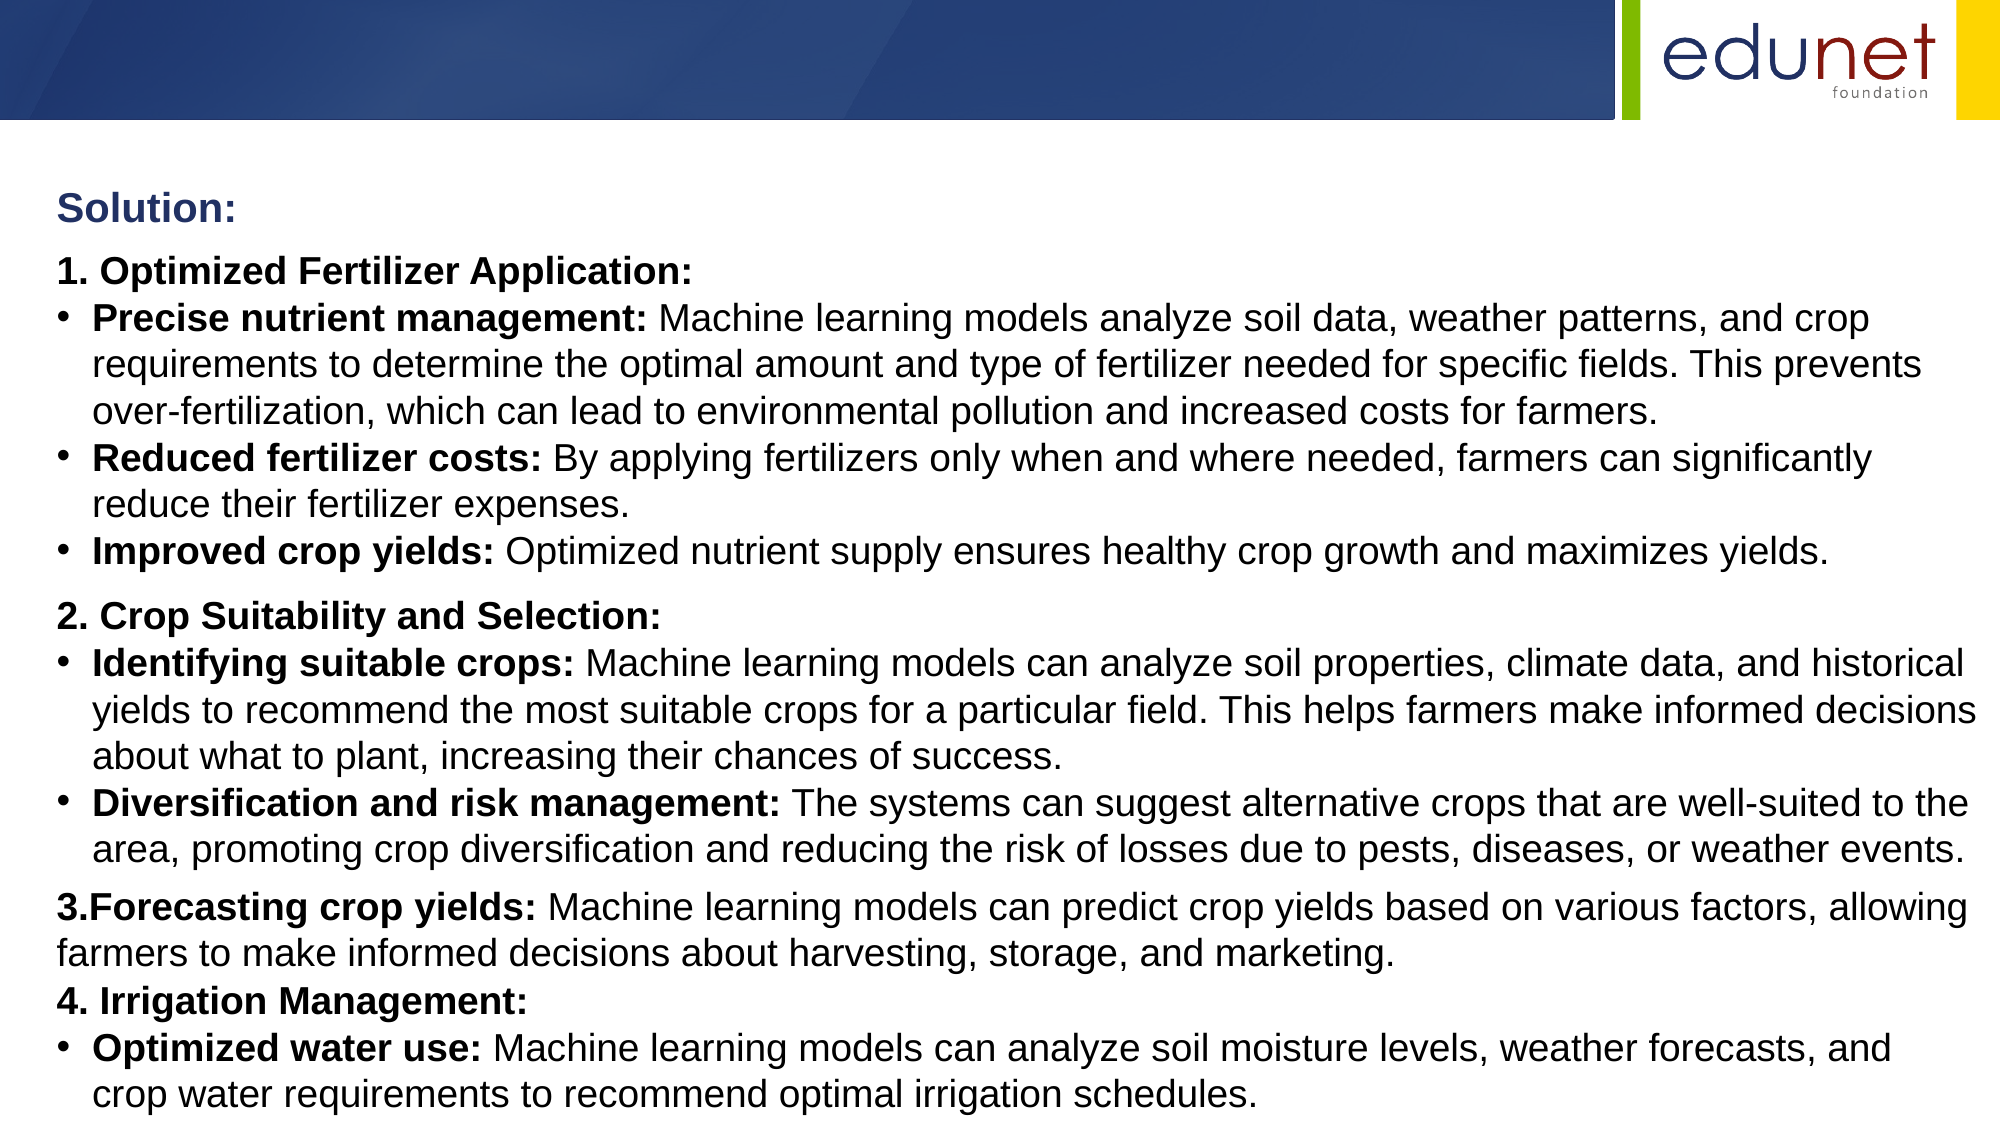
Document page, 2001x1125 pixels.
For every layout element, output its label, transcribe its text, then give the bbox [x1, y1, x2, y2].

text_box 3.Forecasting crop yields: Machine learning models can predict crop yields based on various factors, allowing farmers to make informed decisions about harvesting, storage, and marketing. [41, 874, 2000, 982]
text_box 2. Crop Suitability and Selection: Identifying suitable crops: Machine learning models can analyze soil properties, climate data, and historical yields to recommend the most suitable crops for a particular field. This helps farmers make informed decisions about what to plant, increasing their chances of success. Diversification and risk management: The systems can suggest alternative crops that are well-suited to the area, promoting crop diversification and reducing the risk of losses due to pests, diseases, or weather events. [41, 583, 2000, 874]
picture [1652, 12, 1948, 108]
text_box 1. Optimized Fertilizer Application: Precise nutrient management: Machine learning models analyze soil data, weather patterns, and crop requirements to determine the optimal amount and type of fertilizer needed for specific fields. This prevents over-fertilization, which can lead to environmental pollution and increased costs for farmers. Reduced fertilizer costs: By applying fertilizers only when and where needed, farmers can significantly reduce their fertilizer expenses. Improved crop yields: Optimized nutrient supply ensures healthy crop growth and maximizes yields. [41, 238, 2000, 580]
text_box 4. Irrigation Management: Optimized water use: Machine learning models can analyze soil moisture levels, weather forecasts, and crop water requirements to recommend optimal irrigation schedules. [41, 968, 1959, 1123]
text_box Solution: [41, 172, 1043, 238]
